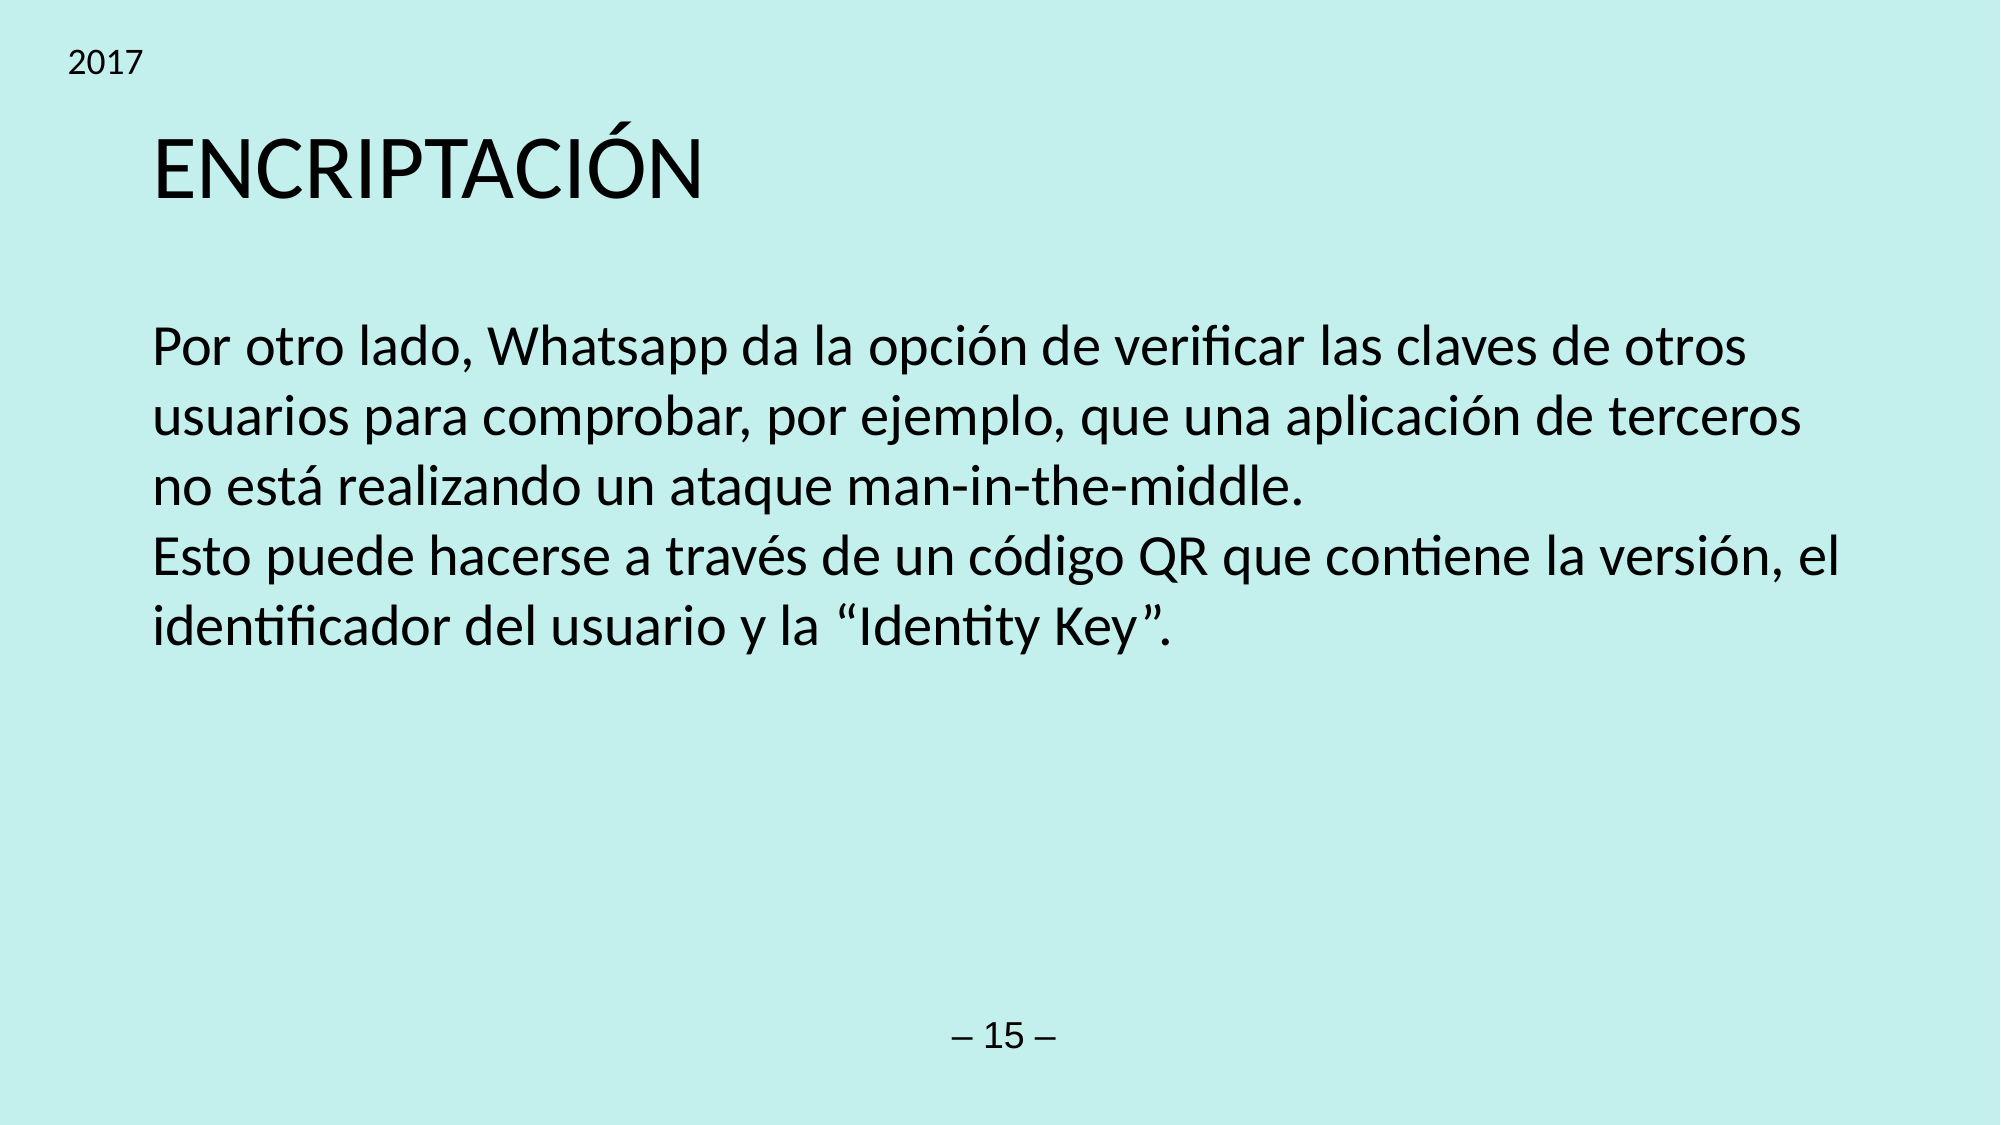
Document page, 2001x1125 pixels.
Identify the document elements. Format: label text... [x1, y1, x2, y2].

text_box 2017 [53, 29, 170, 90]
text_box ENCRIPTACIÓN [137, 59, 1863, 278]
text_box Por otro lado, Whatsapp da la opción de verificar las claves de otros usuarios para comprobar, por ejemplo, que una aplicación de terceros no está realizando un ataque man-in-the-middle. Esto puede hacerse a través de un código QR que contiene la versión, el identificador del usuario y la “Identity Key”. [137, 299, 1863, 1014]
text_box – 15 – [872, 1003, 1146, 1074]
